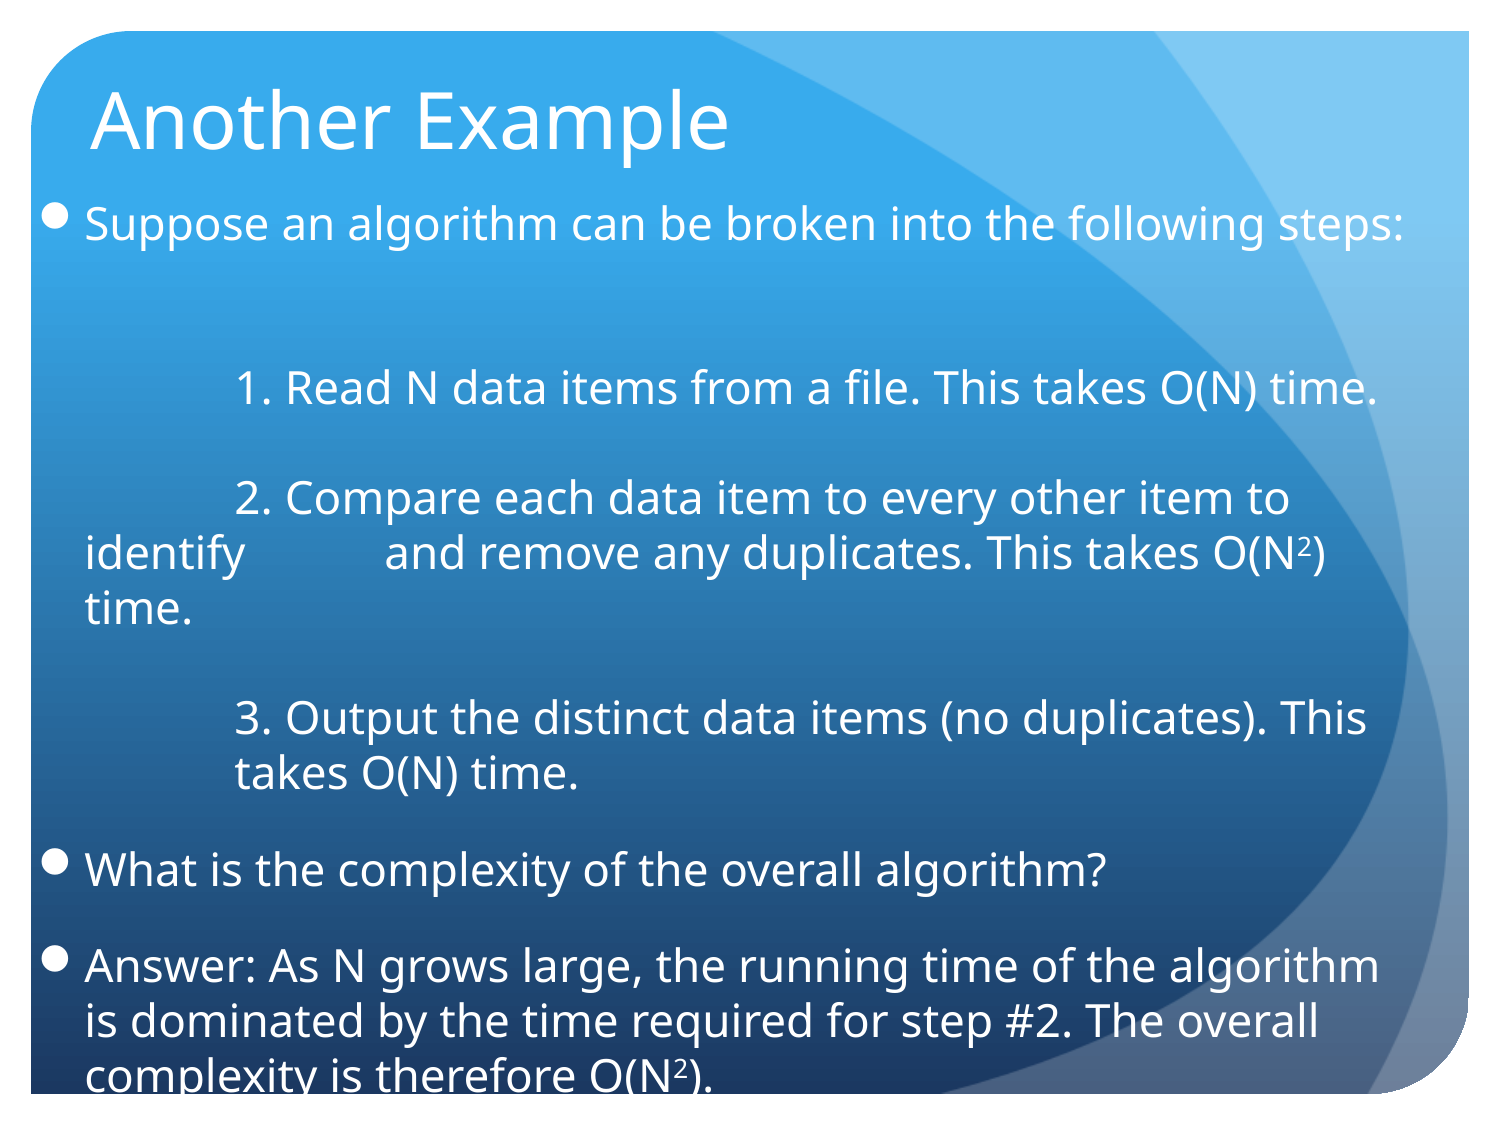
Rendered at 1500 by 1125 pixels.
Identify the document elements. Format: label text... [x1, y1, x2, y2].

title Another Example [75, 45, 1453, 173]
picture [24, 30, 1473, 1094]
list Suppose an algorithm can be broken into the following steps: 1. Read N data items from a file. This takes O(N) time. 2. Compare each data item to every other item to identify and remove any duplicates. This takes O(N2) time. 3. Output the distinct data items (no duplicates). This takes O(N) time. What is the complexity of the overall algorithm? Answer: As N grows large, the running time of the algorithm is dominated by the time required for step #2. The overall complexity is therefore O(N2). [22, 186, 1430, 1125]
